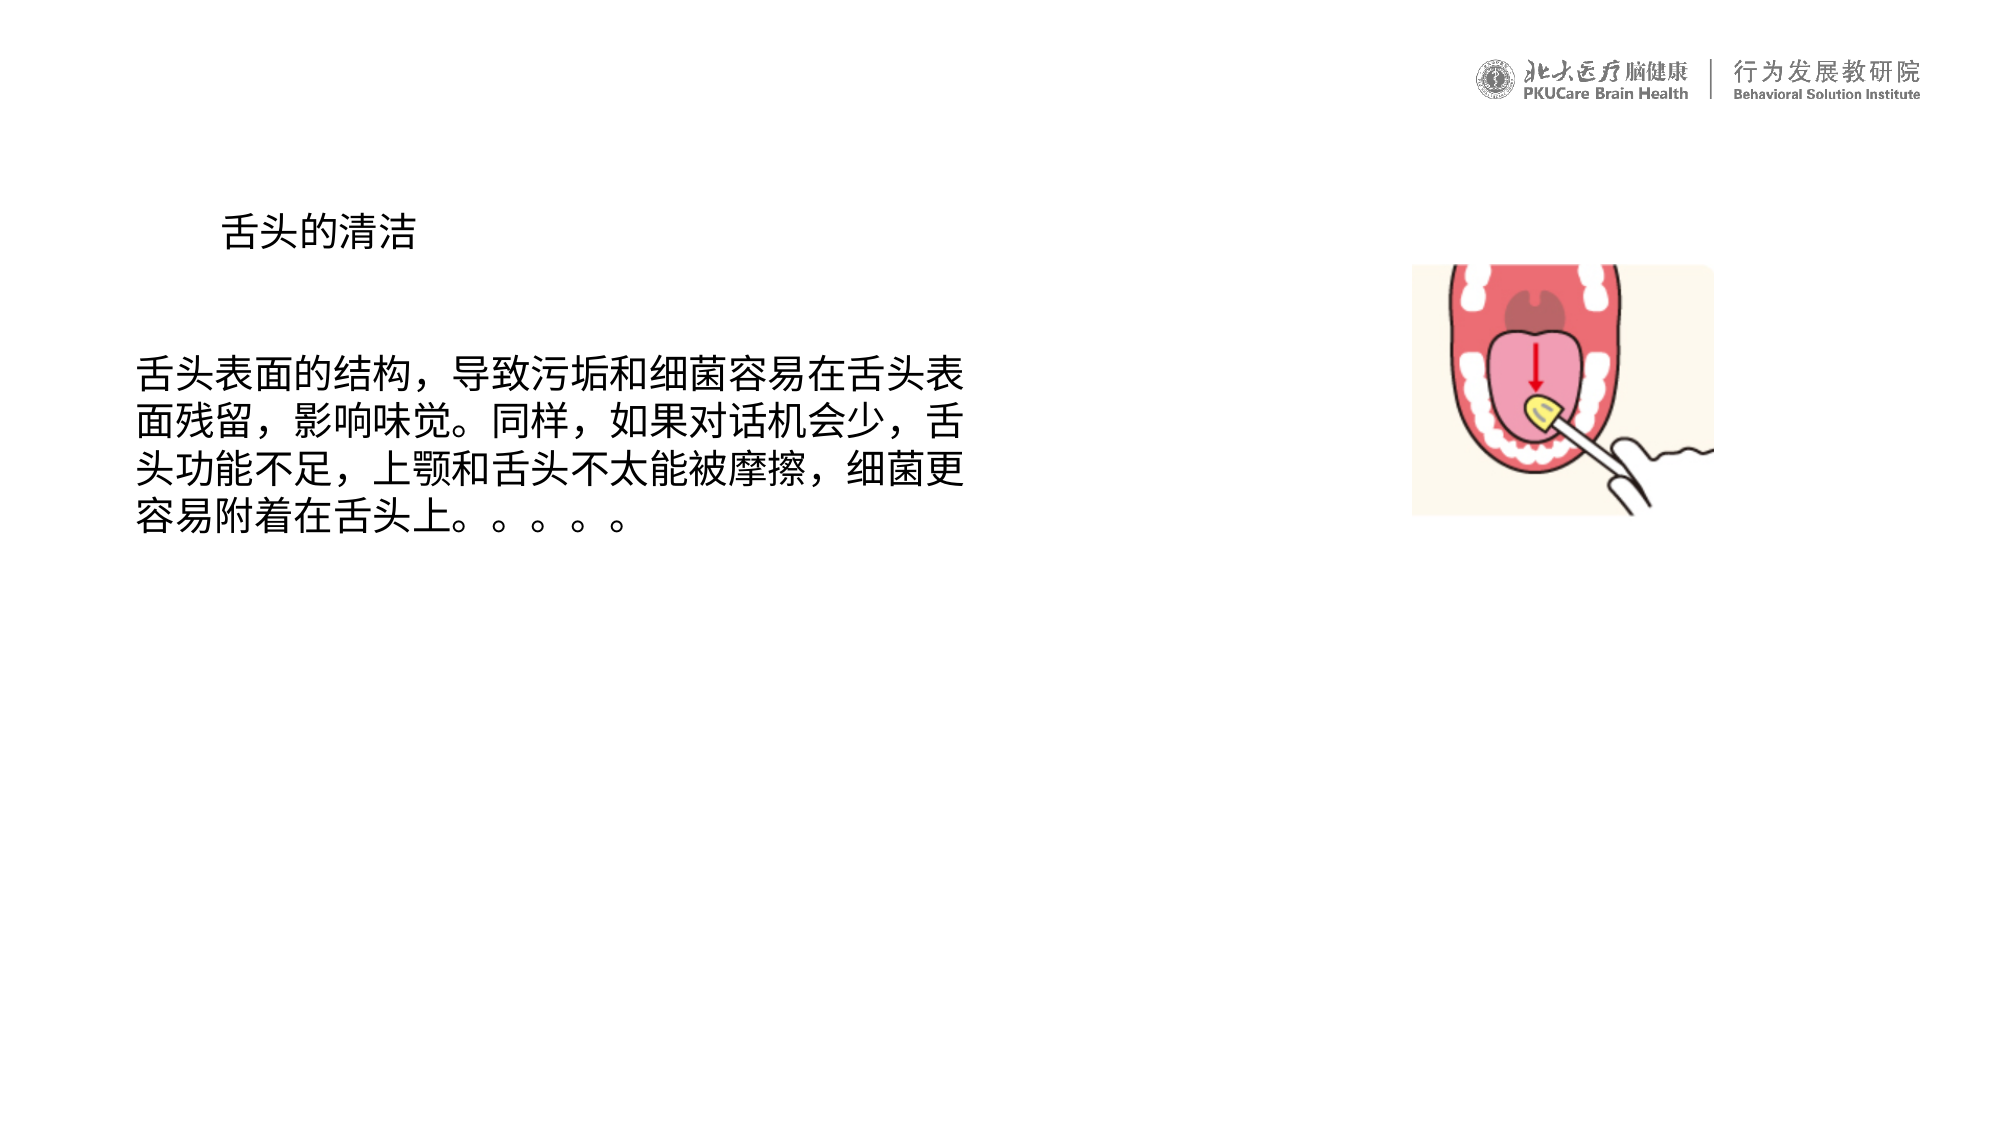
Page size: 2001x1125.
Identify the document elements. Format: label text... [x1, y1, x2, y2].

text_box 舌头表面的结构，导致污垢和细菌容易在舌头表面残留，影响味觉。同样，如果对话机会少，舌头功能不足，上颚和舌头不太能被摩擦，细菌更容易附着在舌头上。。。。。 [121, 341, 1013, 547]
picture [1476, 59, 1920, 99]
text_box 舌头的清洁 [205, 199, 433, 262]
picture [1411, 262, 1714, 522]
